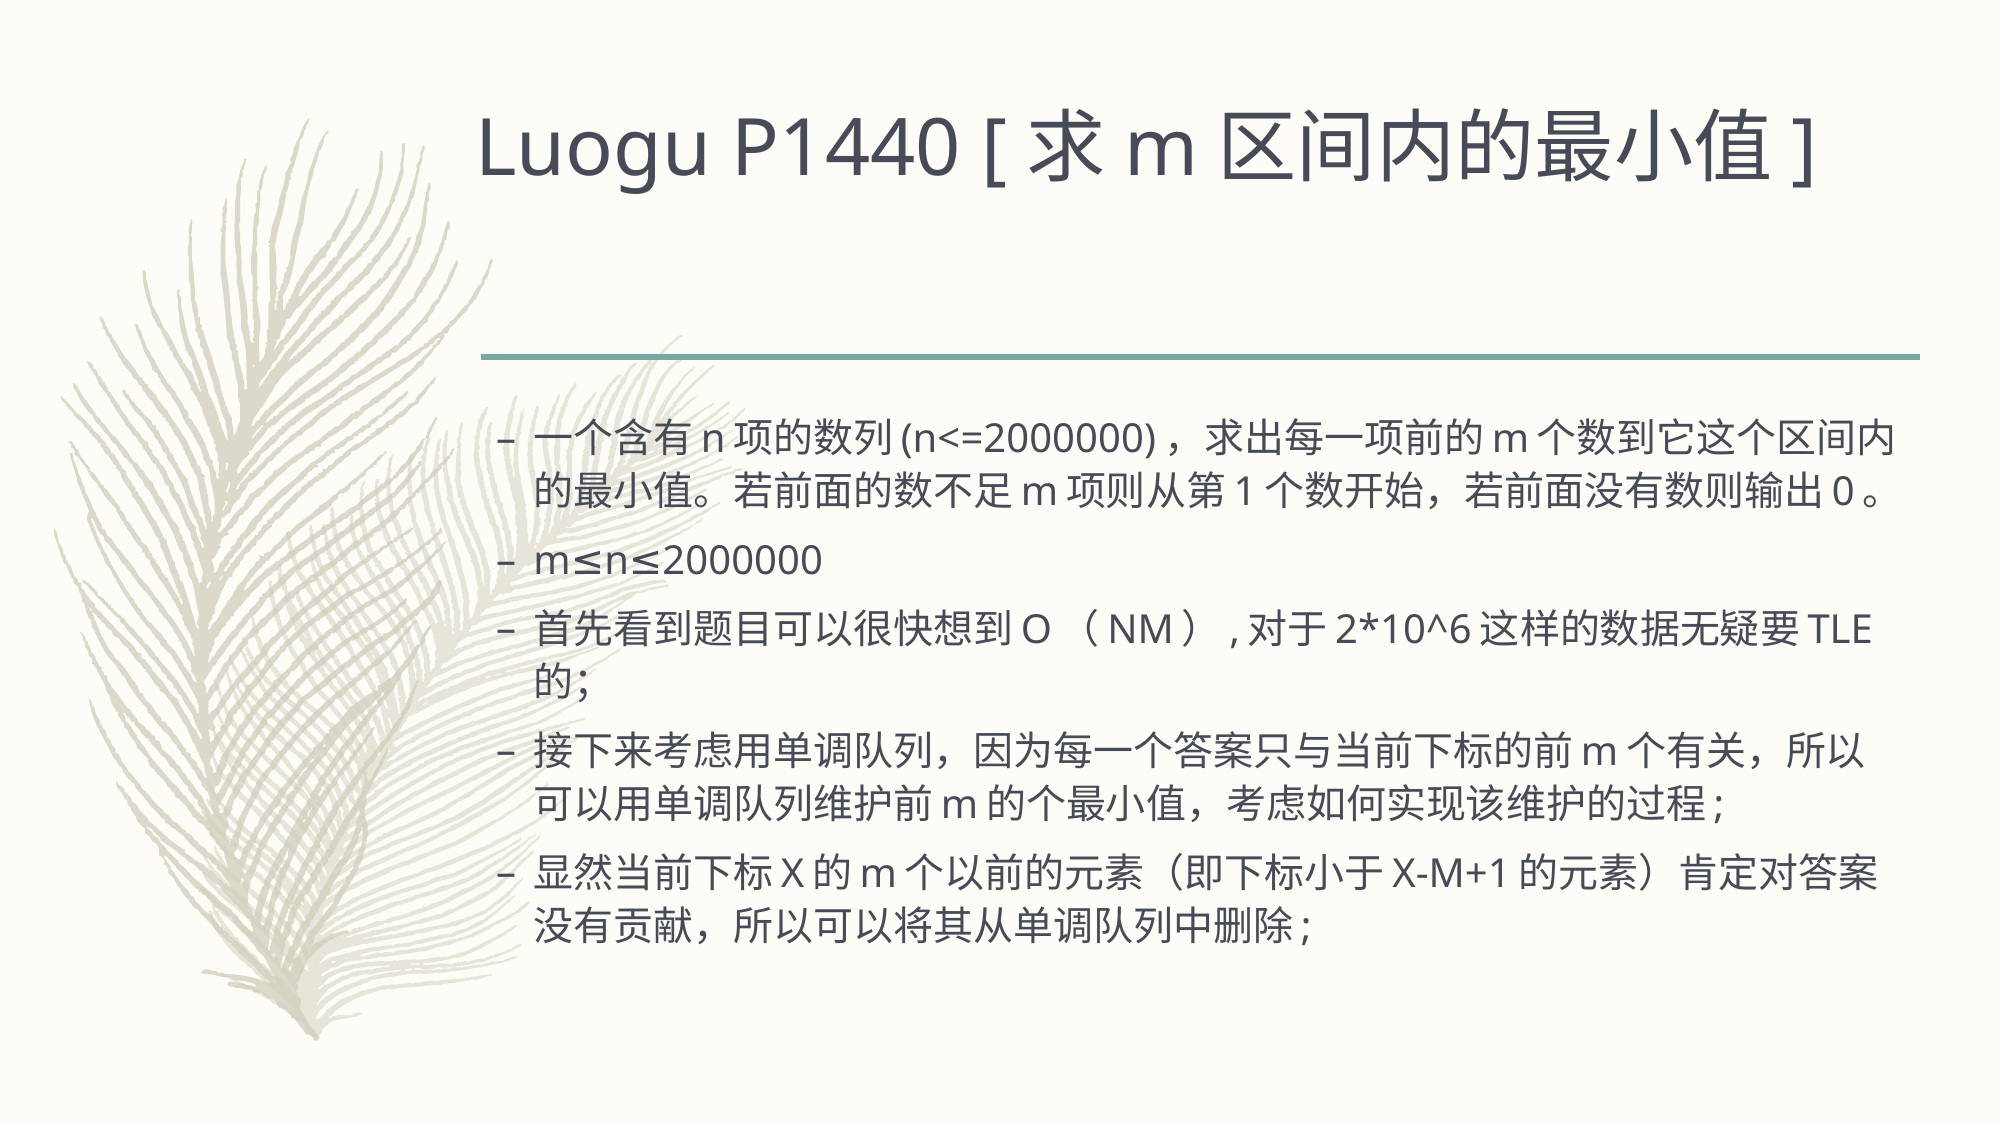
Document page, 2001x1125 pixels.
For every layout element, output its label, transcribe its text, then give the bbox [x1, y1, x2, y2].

title Luogu P1440 [求m区间内的最小值] [460, 93, 1920, 350]
list 一个含有n项的数列(n<=2000000)，求出每一项前的m个数到它这个区间内的最小值。若前面的数不足m项则从第1个数开始，若前面没有数则输出0。 m≤n≤2000000 首先看到题目可以很快想到O（NM）,对于2*10^6这样的数据无疑要TLE的； 接下来考虑用单调队列，因为每一个答案只与当前下标的前m个有关，所以可以用单调队列维护前m的个最小值，考虑如何实现该维护的过程; 显然当前下标X的m个以前的元素（即下标小于X-M+1的元素）肯定对答案没有贡献，所以可以将其从单调队列中删除; [481, 399, 1920, 999]
